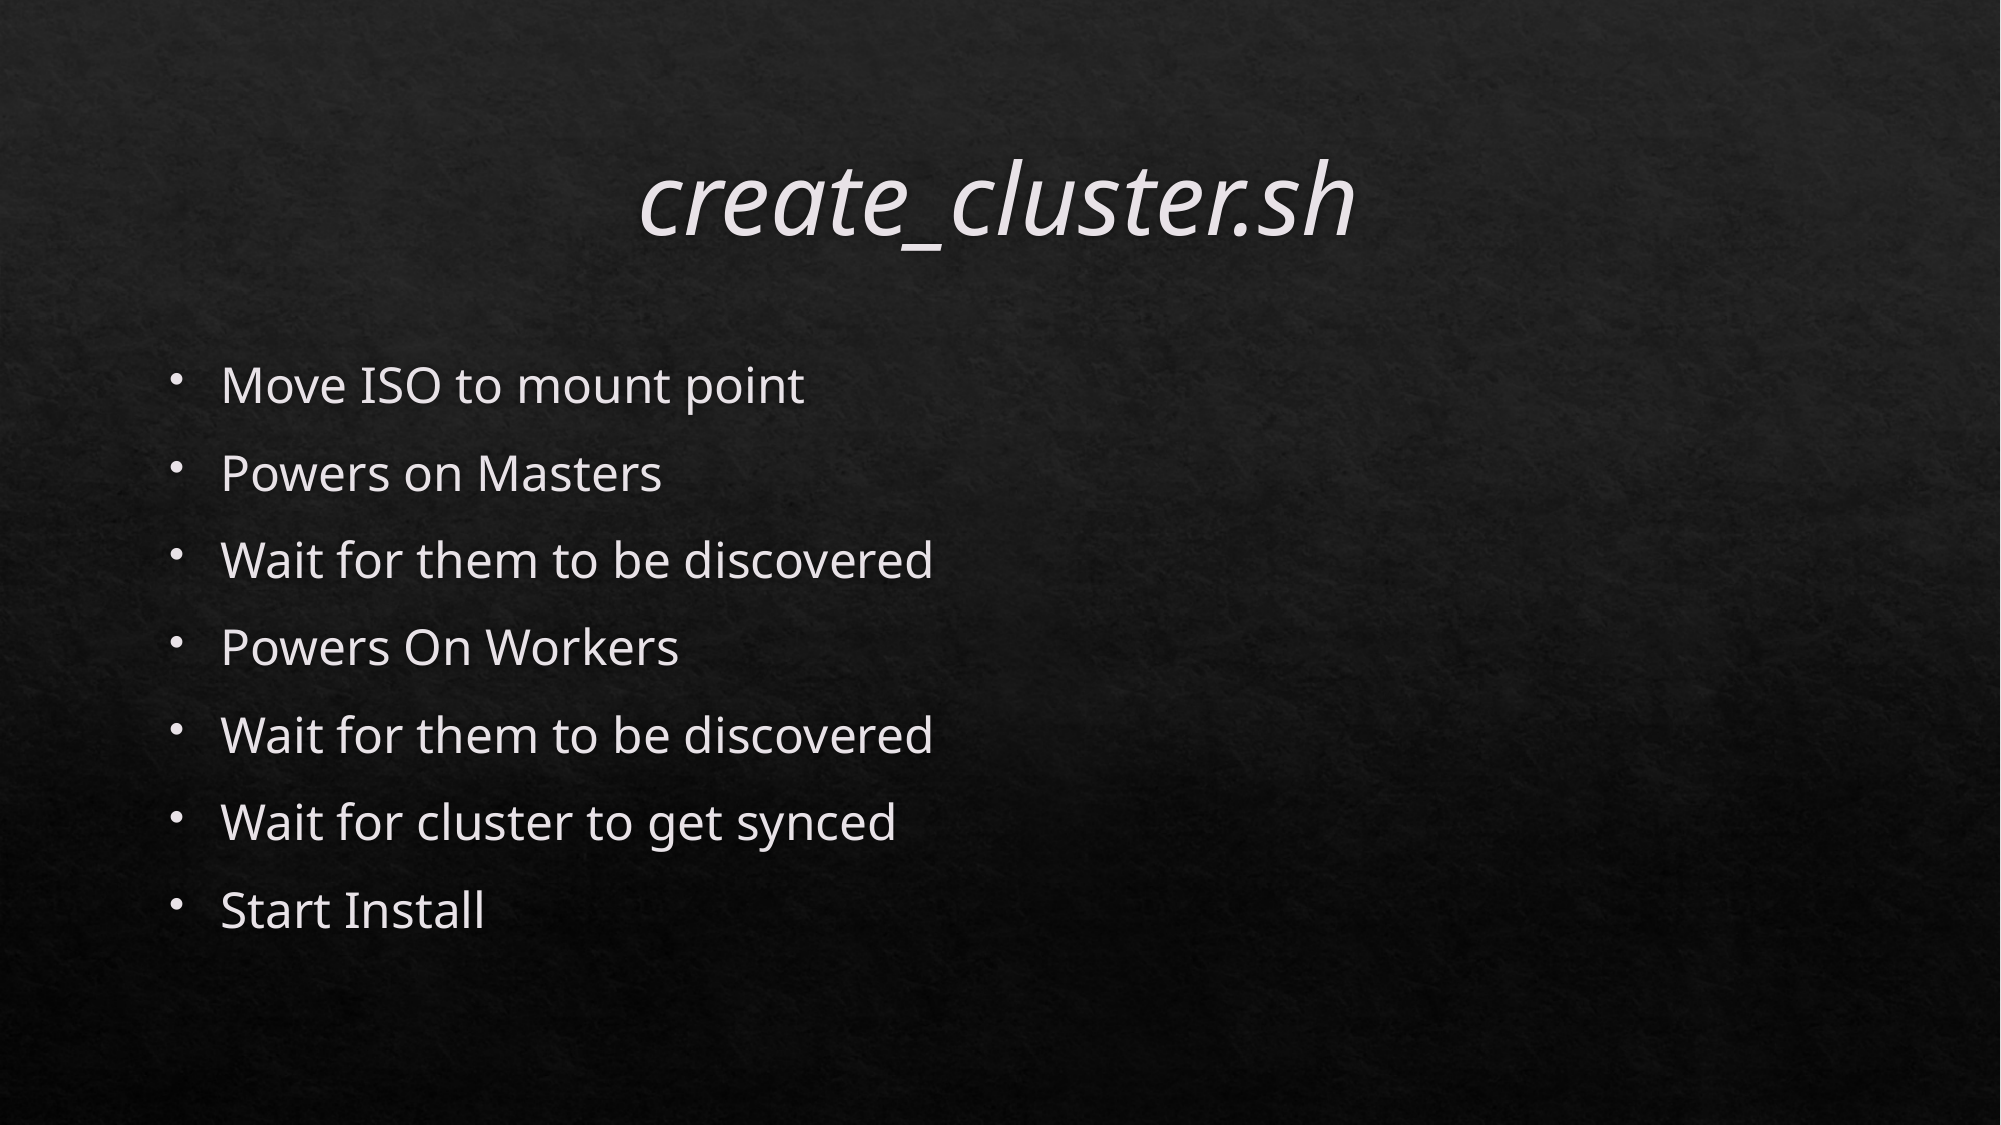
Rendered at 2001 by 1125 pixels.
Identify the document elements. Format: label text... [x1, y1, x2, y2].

list Move ISO to mount point Powers on Masters Wait for them to be discovered Powers On Workers Wait for them to be discovered Wait for cluster to get synced Start Install [149, 340, 1849, 950]
title create_cluster.sh [149, 99, 1849, 307]
